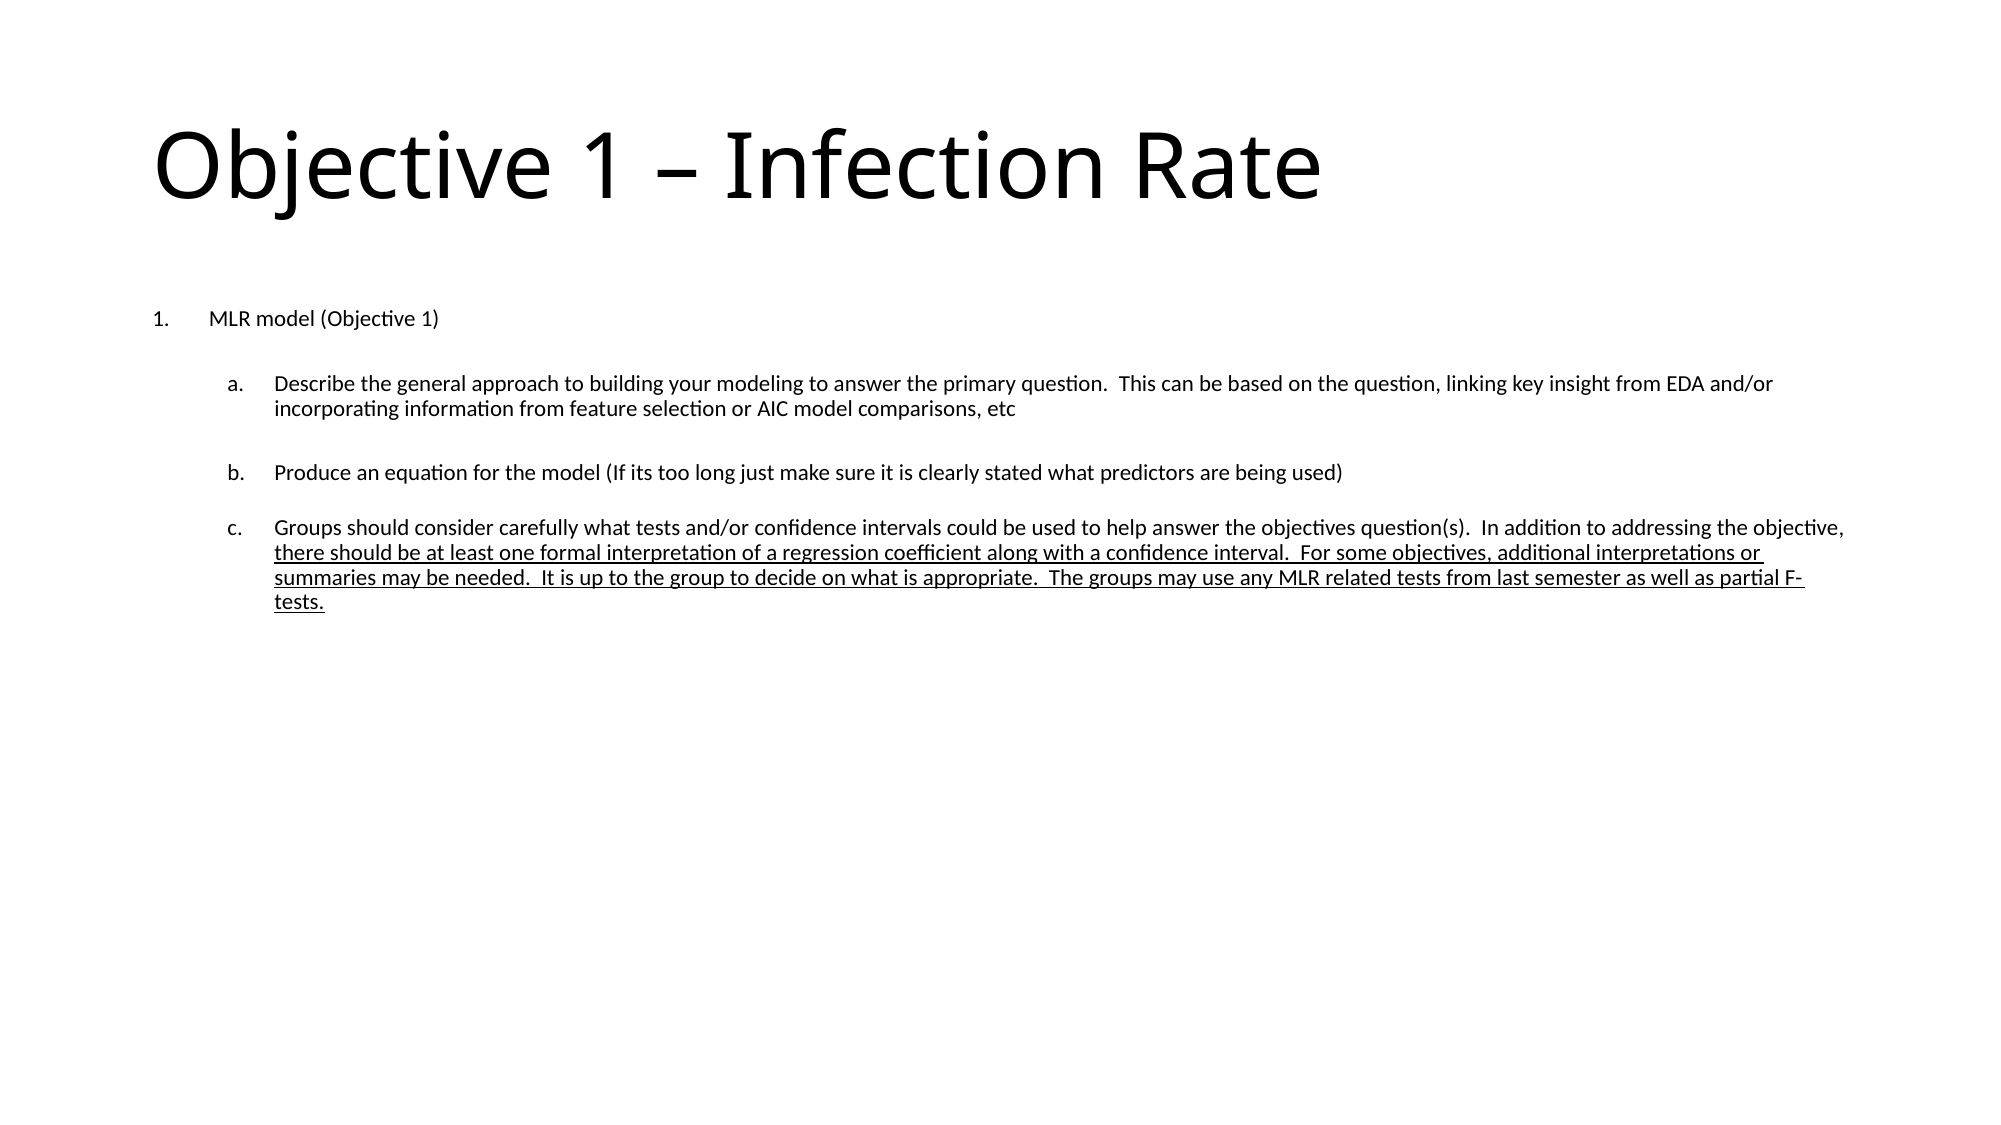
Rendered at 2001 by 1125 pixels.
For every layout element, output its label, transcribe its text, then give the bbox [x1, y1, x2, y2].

list MLR model (Objective 1) Describe the general approach to building your modeling to answer the primary question. This can be based on the question, linking key insight from EDA and/or incorporating information from feature selection or AIC model comparisons, etc Produce an equation for the model (If its too long just make sure it is clearly stated what predictors are being used) Groups should consider carefully what tests and/or confidence intervals could be used to help answer the objectives question(s). In addition to addressing the objective, there should be at least one formal interpretation of a regression coefficient along with a confidence interval. For some objectives, additional interpretations or summaries may be needed. It is up to the group to decide on what is appropriate. The groups may use any MLR related tests from last semester as well as partial F-tests. [137, 299, 1863, 1014]
title Objective 1 – Infection Rate [137, 59, 1863, 278]
